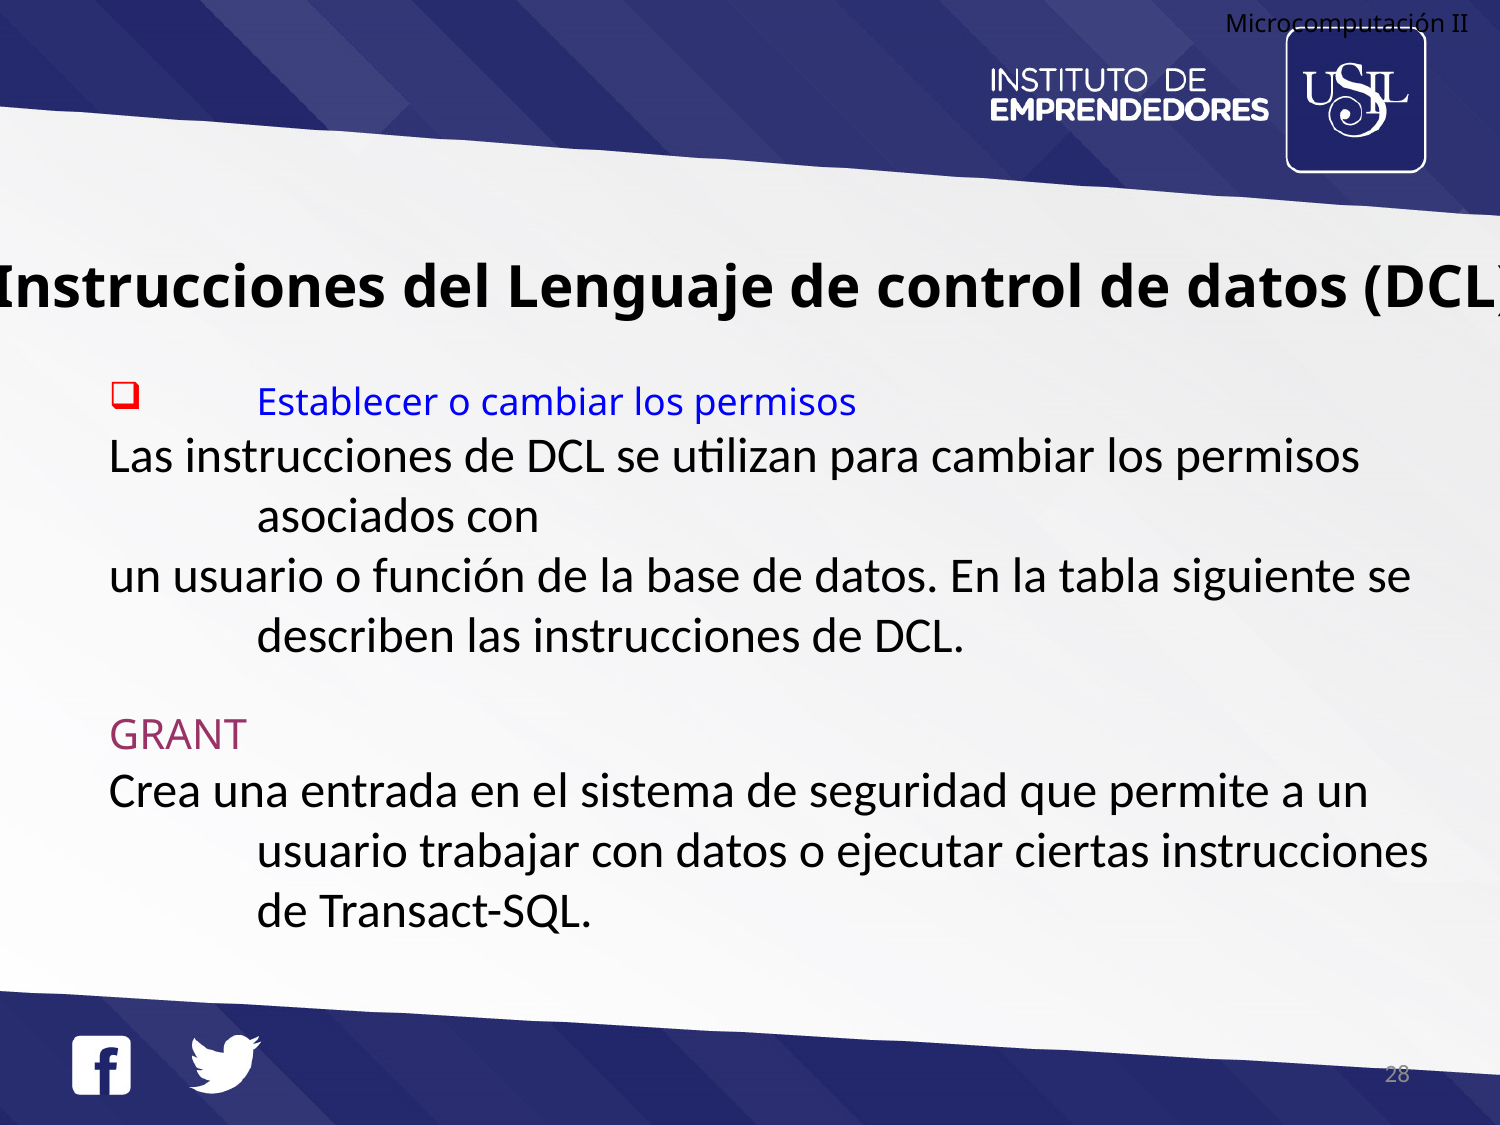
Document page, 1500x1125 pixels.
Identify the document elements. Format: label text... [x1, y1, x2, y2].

text_box Microcomputación II [1210, 0, 1500, 45]
picture [0, 0, 1500, 242]
text_box Instrucciones del Lenguaje de control de datos (DCL) [0, 242, 1500, 327]
picture [0, 327, 1500, 1125]
slide_number 28 [1074, 1042, 1425, 1103]
text_box Establecer o cambiar los permisos Las instrucciones de DCL se utilizan para cambiar los permisos asociados con un usuario o función de la base de datos. En la tabla siguiente se describen las instrucciones de DCL. GRANT Crea una entrada en el sistema de seguridad que permite a un usuario trabajar con datos o ejecutar ciertas instrucciones de Transact-SQL. [94, 370, 1500, 1006]
